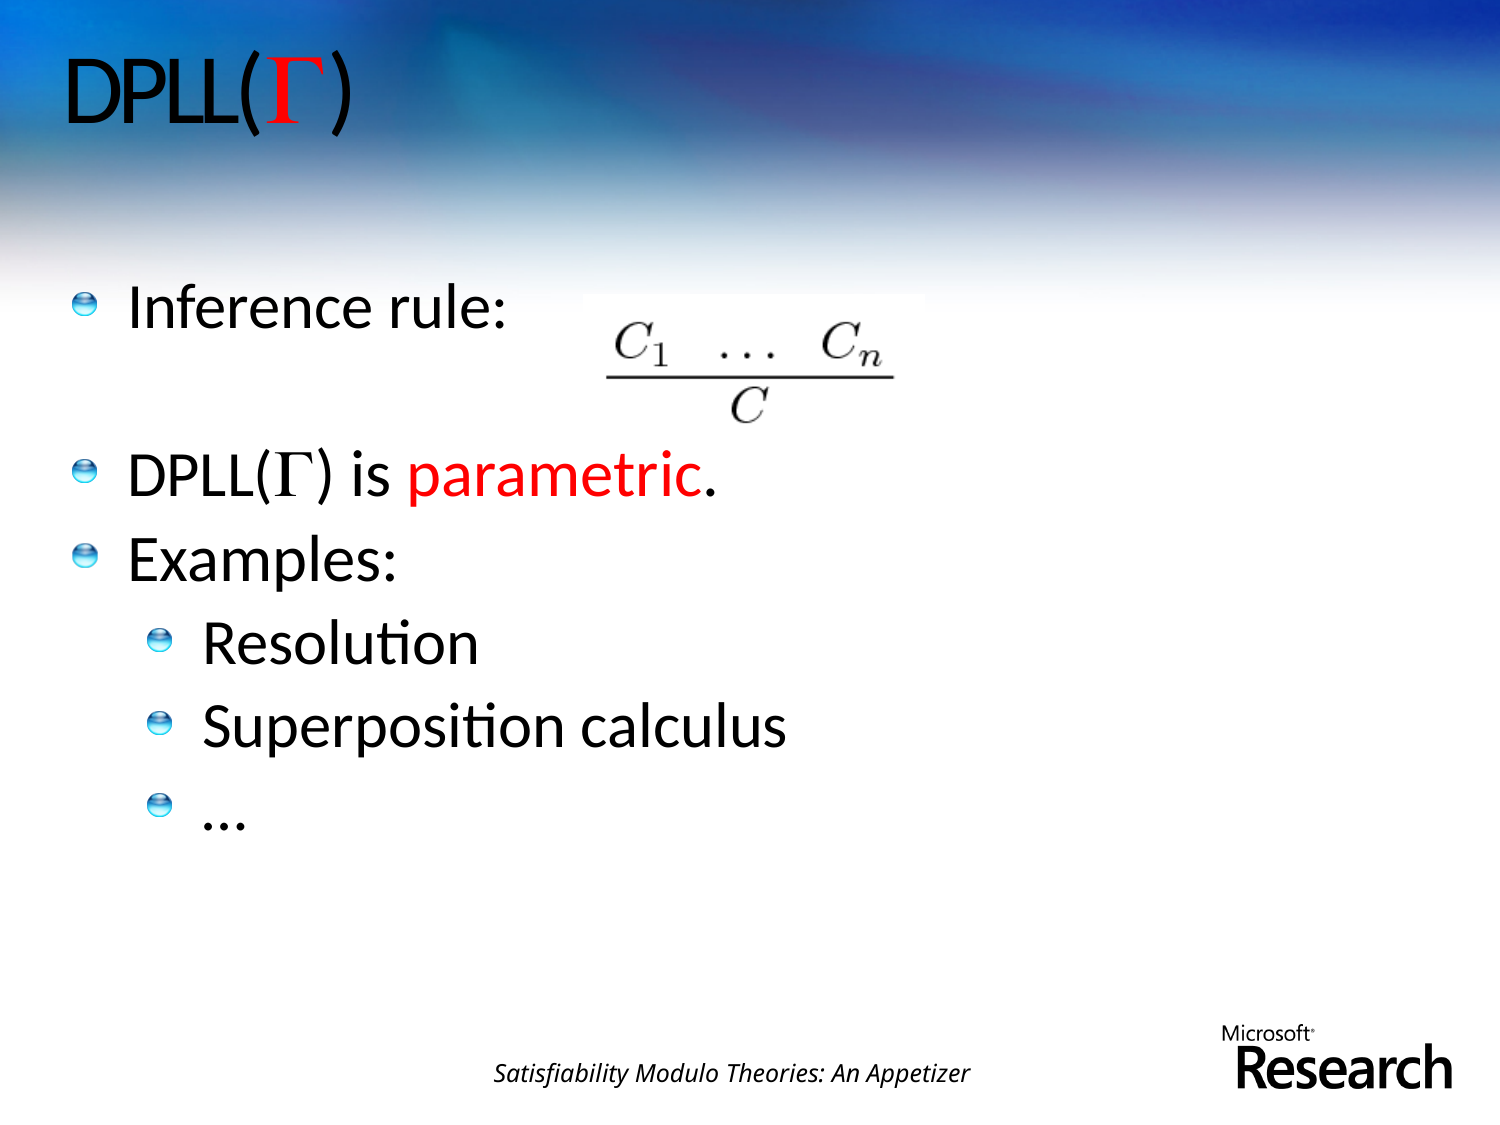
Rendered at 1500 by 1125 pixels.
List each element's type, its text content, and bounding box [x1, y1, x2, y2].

footer Satisfiability Modulo Theories: An Appetizer [324, 1042, 1141, 1103]
text_box Inference rule: DPLL() is parametric. Examples: Resolution Superposition calculus … [63, 273, 1439, 844]
title DPLL() [62, 37, 1438, 148]
picture [0, 0, 1500, 1125]
